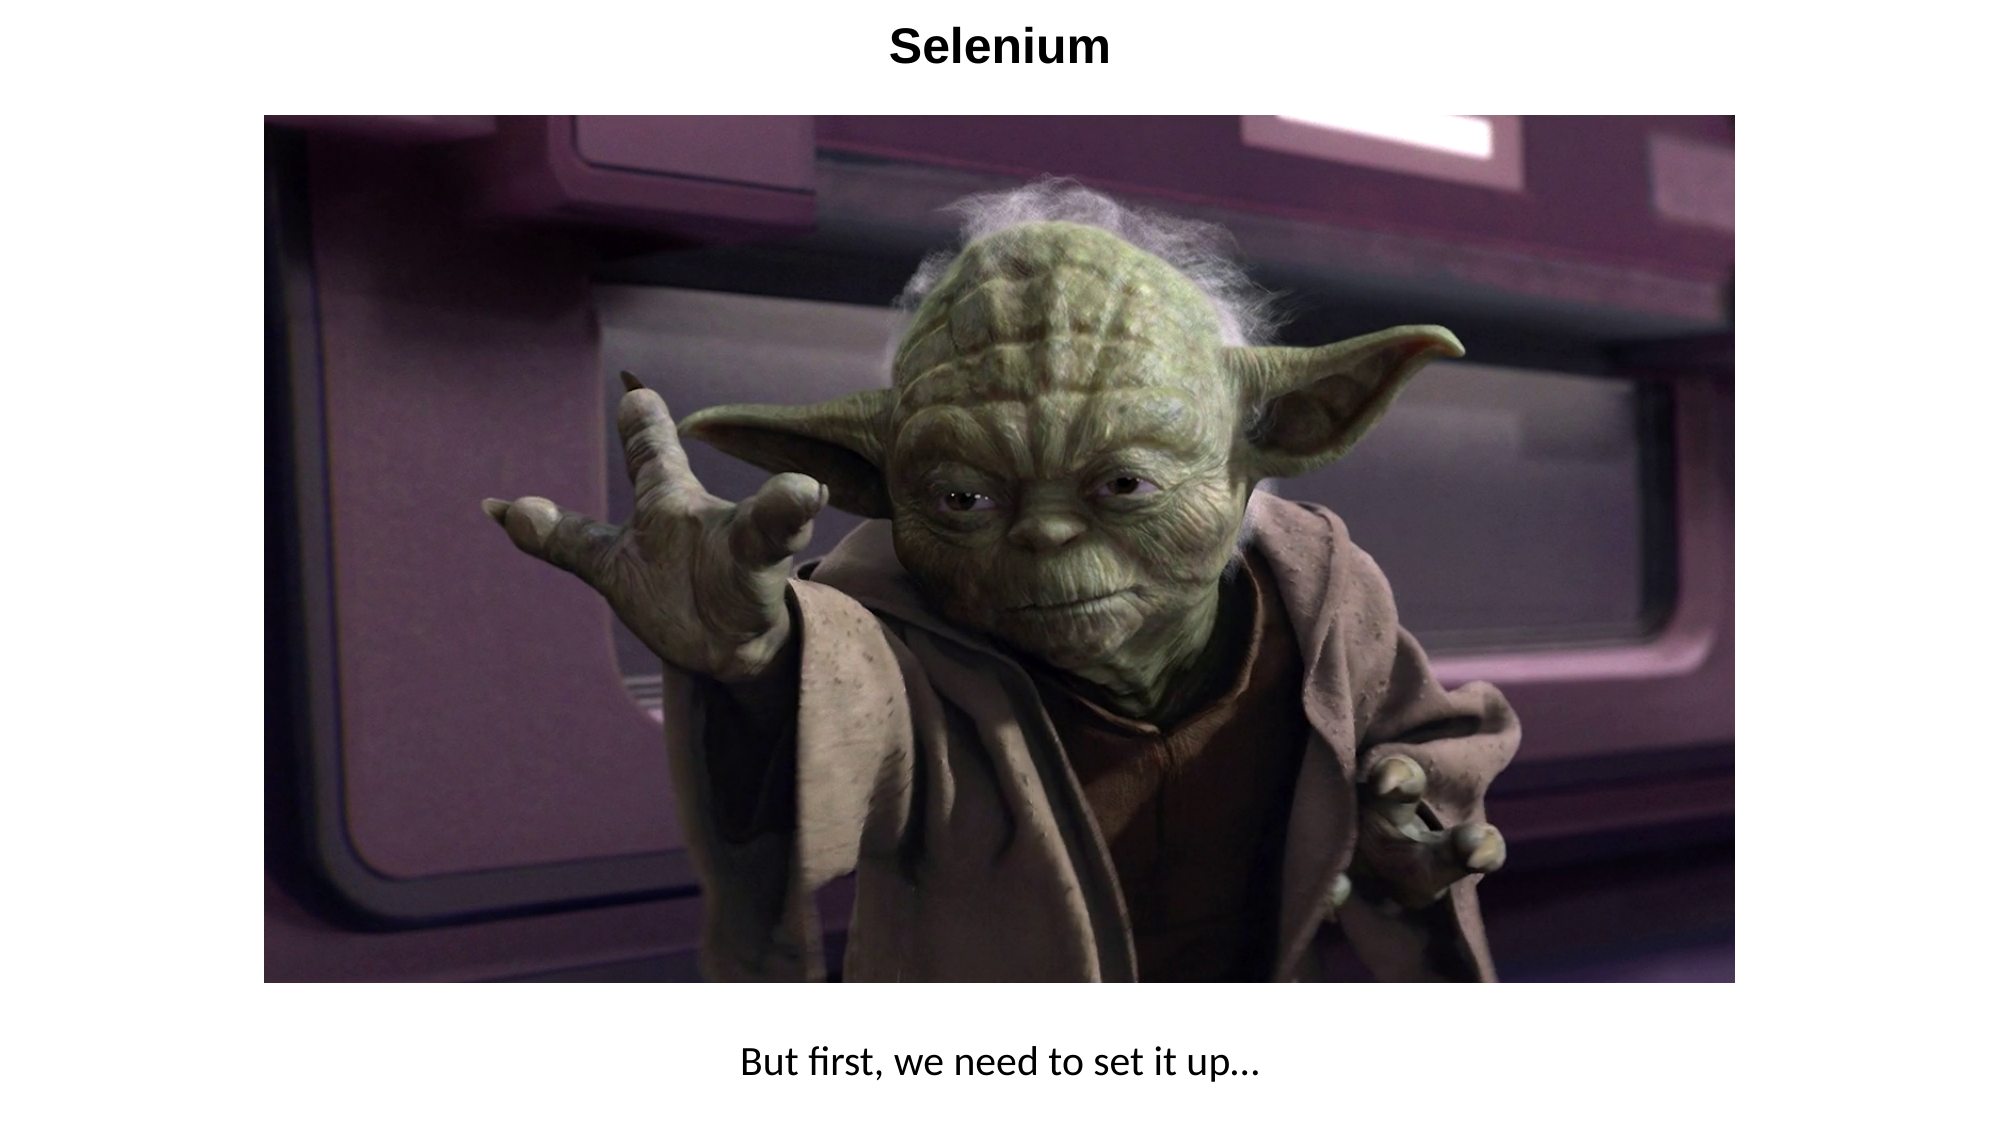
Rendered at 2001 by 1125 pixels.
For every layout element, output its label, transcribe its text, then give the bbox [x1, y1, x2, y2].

text_box But first, we need to set it up… [725, 1026, 1275, 1092]
text_box Selenium [0, 0, 2000, 96]
picture [264, 115, 1735, 983]
